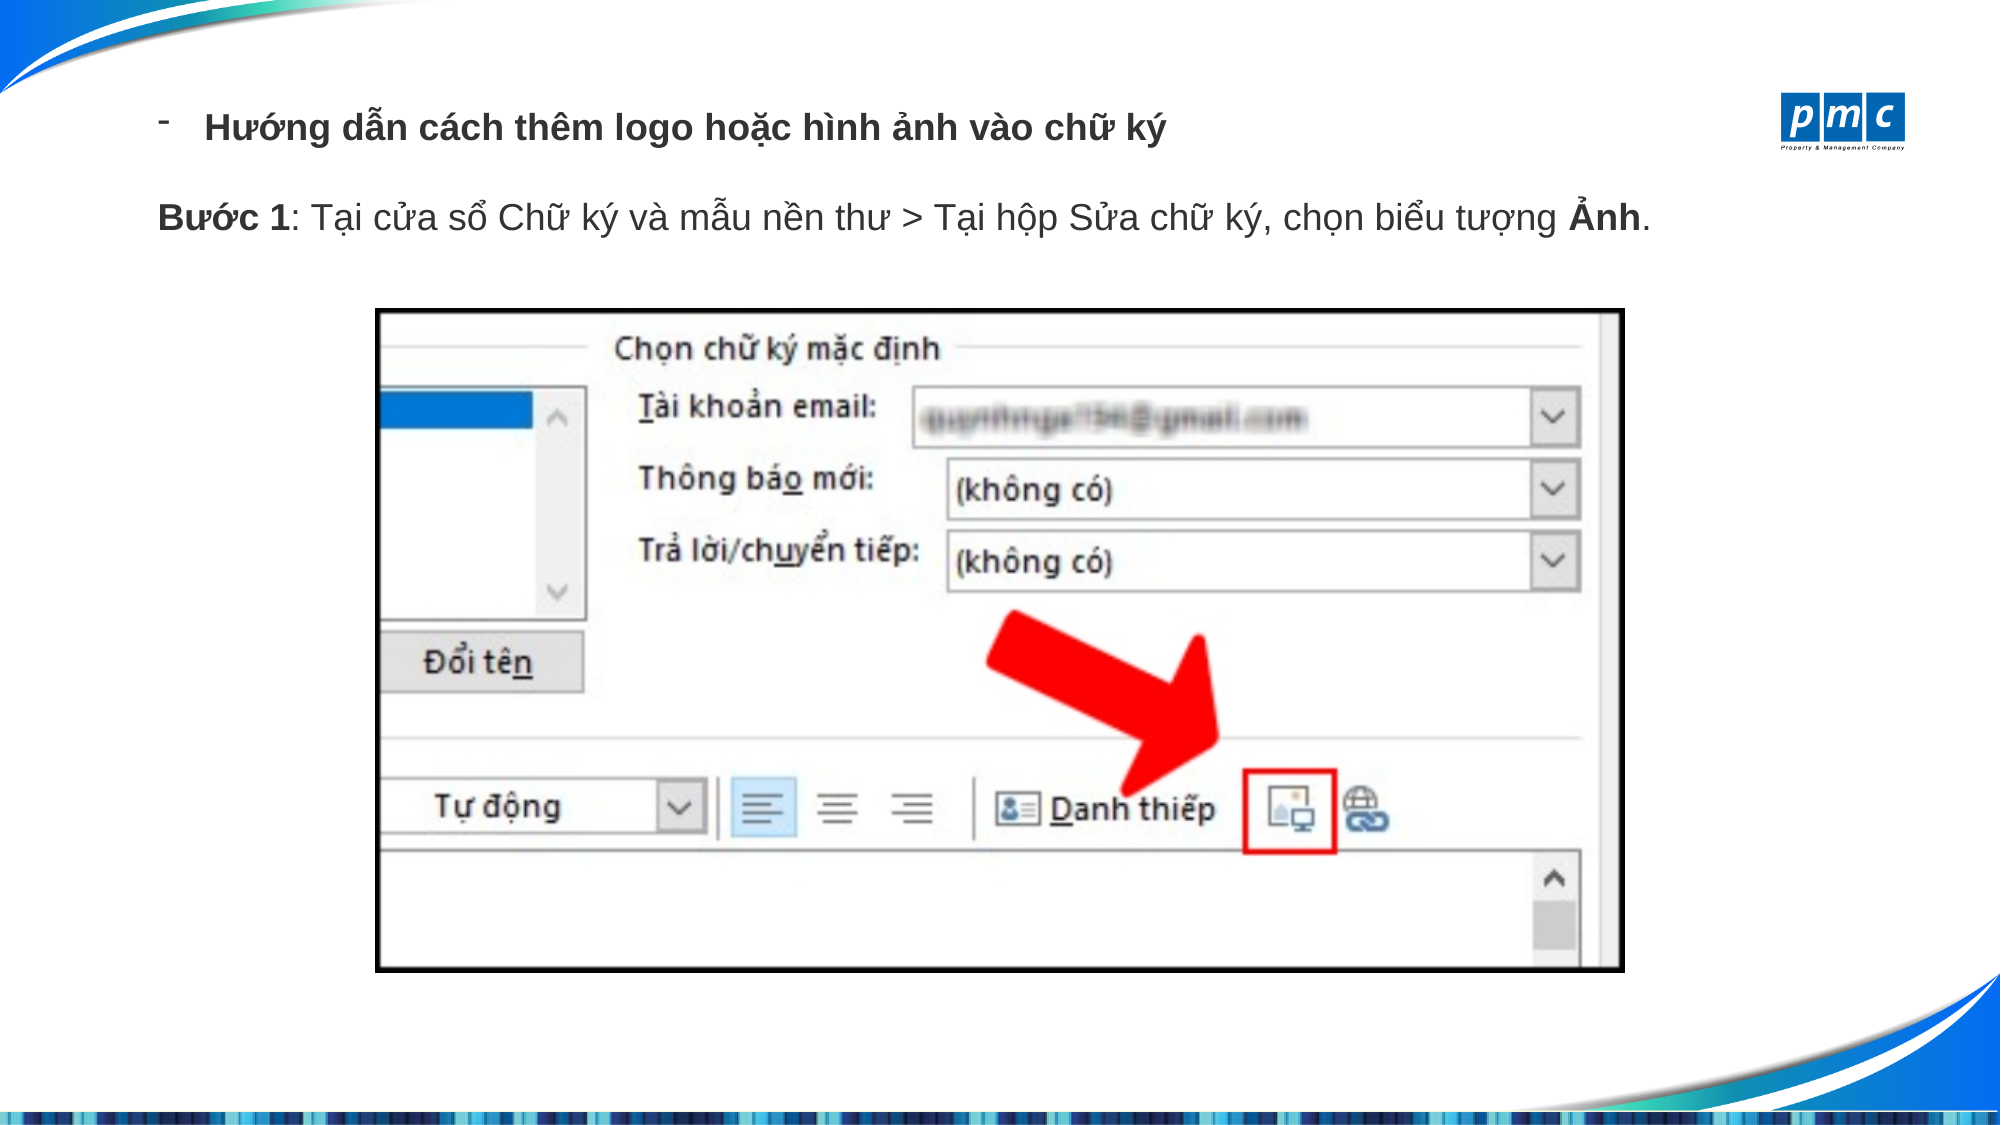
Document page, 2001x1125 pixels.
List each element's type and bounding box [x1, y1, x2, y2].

picture [374, 308, 1625, 973]
text_box [0, 0, 2000, 1125]
